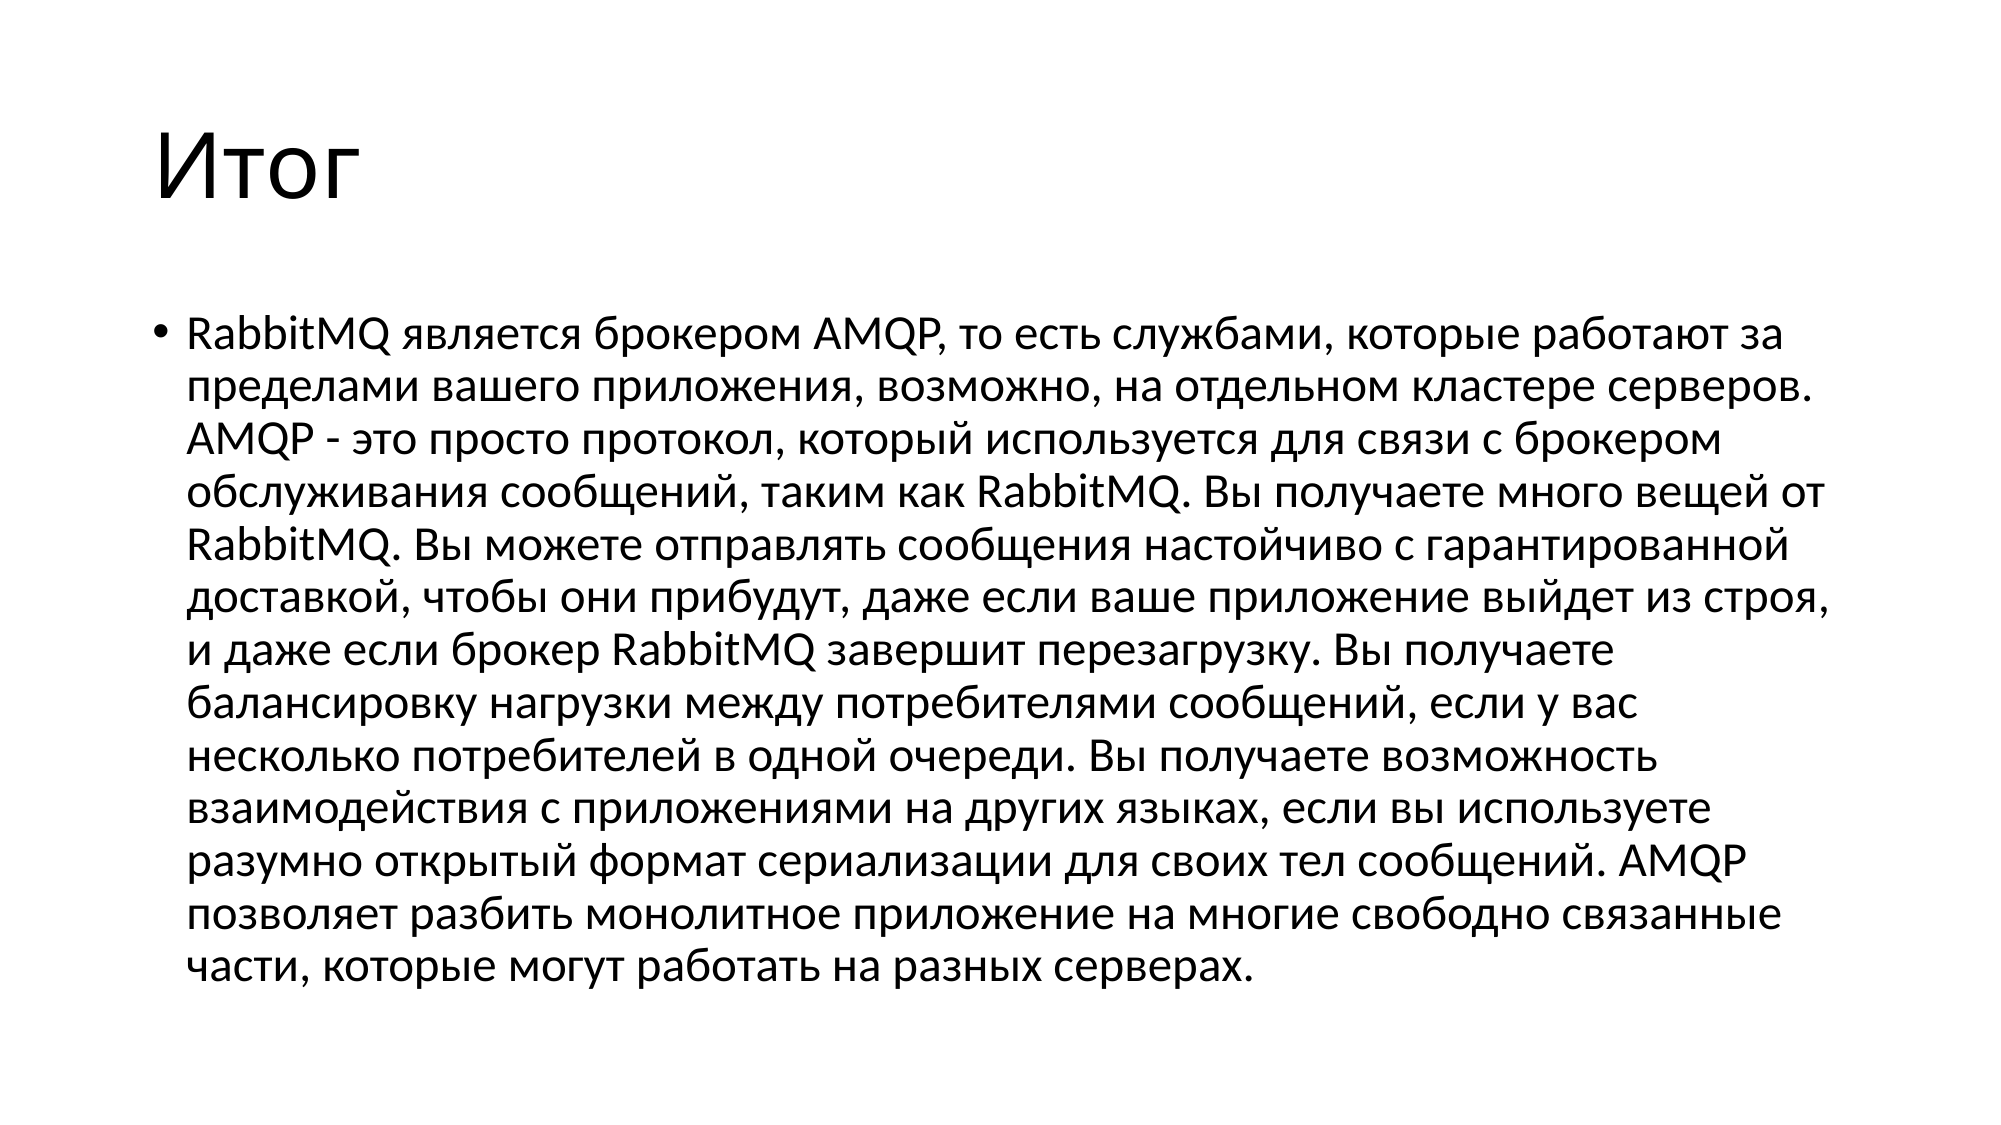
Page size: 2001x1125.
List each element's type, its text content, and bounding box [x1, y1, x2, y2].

list RabbitMQ является брокером AMQP, то есть службами, которые работают за пределами вашего приложения, возможно, на отдельном кластере серверов. AMQP - это просто протокол, который используется для связи с брокером обслуживания сообщений, таким как RabbitMQ. Вы получаете много вещей от RabbitMQ. Вы можете отправлять сообщения настойчиво с гарантированной доставкой, чтобы они прибудут, даже если ваше приложение выйдет из строя, и даже если брокер RabbitMQ завершит перезагрузку. Вы получаете балансировку нагрузки между потребителями сообщений, если у вас несколько потребителей в одной очереди. Вы получаете возможность взаимодействия с приложениями на других языках, если вы используете разумно открытый формат сериализации для своих тел сообщений. AMQP позволяет разбить монолитное приложение на многие свободно связанные части, которые могут работать на разных серверах. [137, 299, 1863, 1014]
title Итог [137, 59, 1863, 278]
